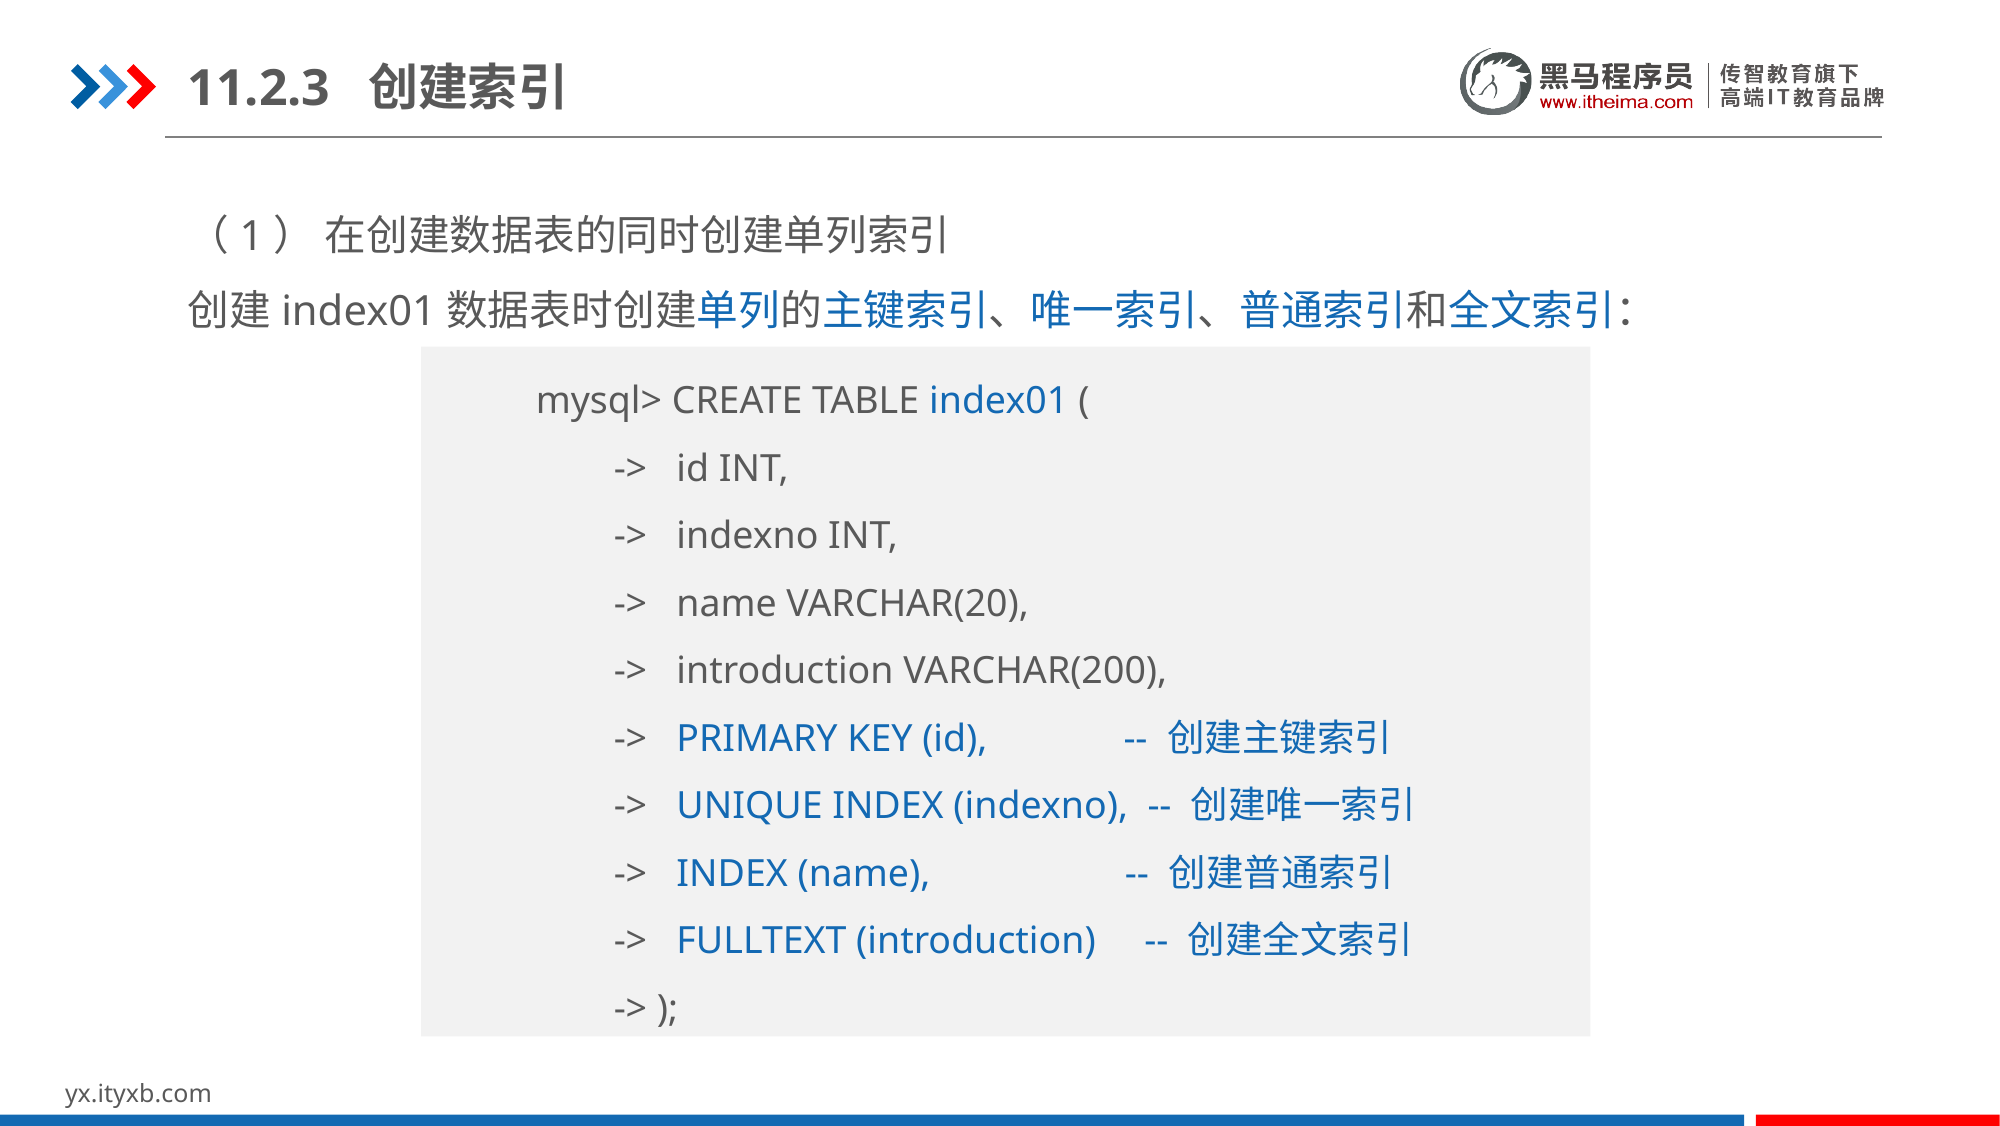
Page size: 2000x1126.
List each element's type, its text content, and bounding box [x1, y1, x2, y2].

text_box （1） 在创建数据表的同时创建单列索引 创建index01数据表时创建单列的主键索引、唯一索引、普通索引和全文索引： [173, 176, 1839, 342]
text_box 11.2.3 创建索引 [187, 43, 827, 127]
text_box mysql> CREATE TABLE index01 ( -> id INT, -> indexno INT, -> name VARCHAR(20), -> introduction VARCHAR(200), -> PRIMARY KEY (id), -- 创建主键索引 -> UNIQUE INDEX (indexno), -- 创建唯一索引 -> INDEX (name), -- 创建普通索引 -> FULLTEXT (introduction) -- 创建全文索引 -> ); [421, 346, 1591, 1037]
picture [1460, 48, 1887, 115]
